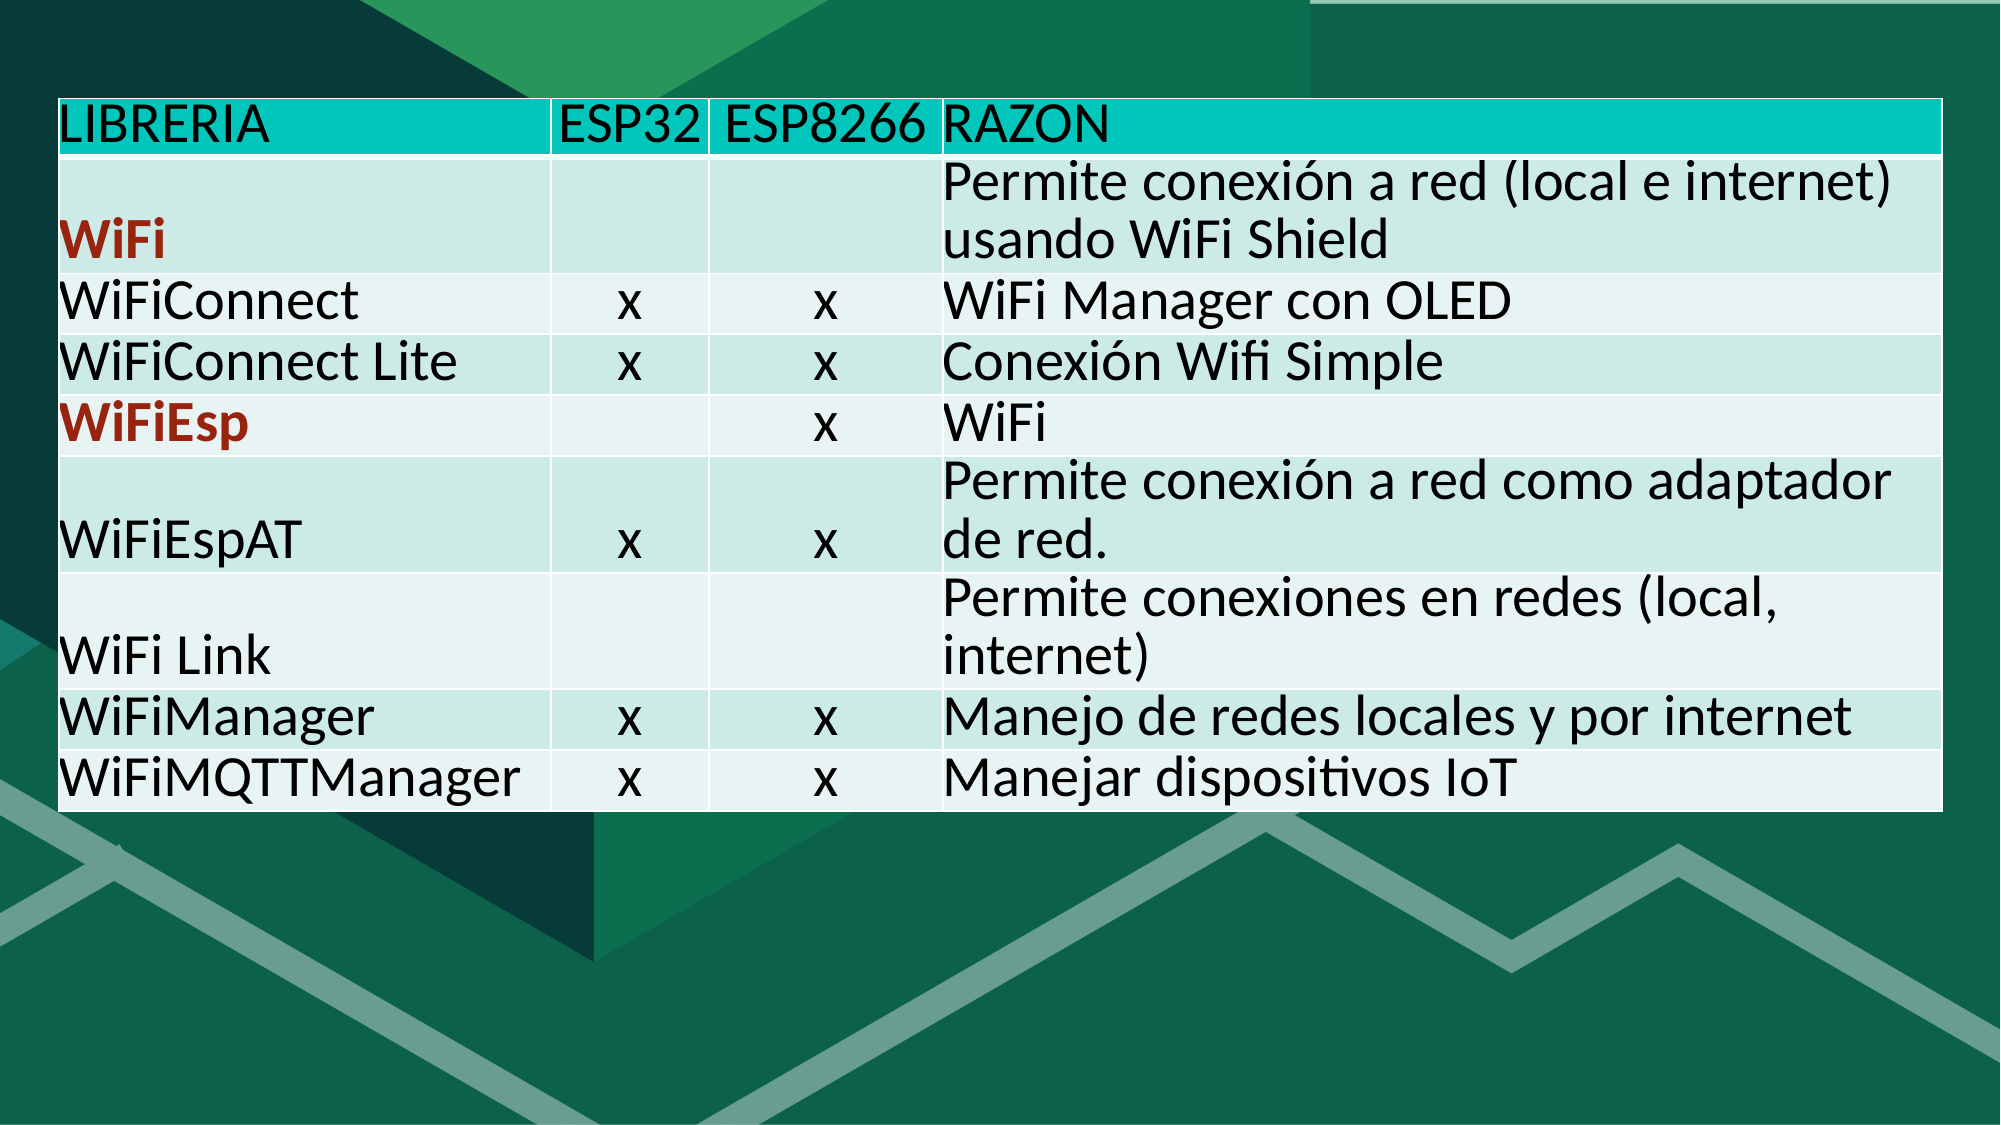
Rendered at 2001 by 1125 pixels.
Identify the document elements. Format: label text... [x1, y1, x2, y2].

table_cell WiFiEsp [60, 396, 550, 455]
table_cell x [552, 690, 708, 749]
table_cell WiFiEspAT [60, 457, 550, 572]
table_cell WiFiConnect Lite [60, 335, 550, 394]
table_cell x [710, 335, 942, 394]
table_header LIBRERIA [60, 99, 550, 154]
table_cell WiFi [944, 396, 1941, 455]
table_cell [710, 160, 942, 273]
table_cell x [710, 751, 942, 810]
table_cell x [552, 751, 708, 810]
table_cell Permite conexión a red (local e internet) usando WiFi Shield [944, 160, 1941, 273]
picture [0, 0, 2001, 1125]
table_cell WiFiMQTTManager [60, 751, 550, 810]
table_cell Manejar dispositivos IoT [944, 751, 1941, 810]
table_cell Conexión Wifi Simple [944, 335, 1941, 394]
table_cell WiFi Manager con OLED [944, 274, 1941, 333]
table_cell x [552, 335, 708, 394]
table_cell WiFiConnect [60, 274, 550, 333]
table_cell x [710, 274, 942, 333]
table_header ESP8266 [710, 99, 942, 154]
table_cell WiFi [60, 160, 550, 273]
table_cell [552, 160, 708, 273]
table_header RAZON [944, 99, 1941, 154]
table_cell x [710, 690, 942, 749]
table_cell Manejo de redes locales y por internet [944, 690, 1941, 749]
table_cell x [710, 457, 942, 572]
table_cell WiFi Link [60, 574, 550, 688]
table_cell WiFiManager [60, 690, 550, 749]
table_cell [552, 396, 708, 455]
table_cell Permite conexión a red como adaptador de red. [944, 457, 1941, 572]
table_cell x [710, 396, 942, 455]
table_header ESP32 [552, 99, 708, 154]
table_cell [710, 574, 942, 688]
table_cell [552, 574, 708, 688]
table_cell x [552, 274, 708, 333]
table_cell x [552, 457, 708, 572]
table_cell Permite conexiones en redes (local, internet) [944, 574, 1941, 688]
